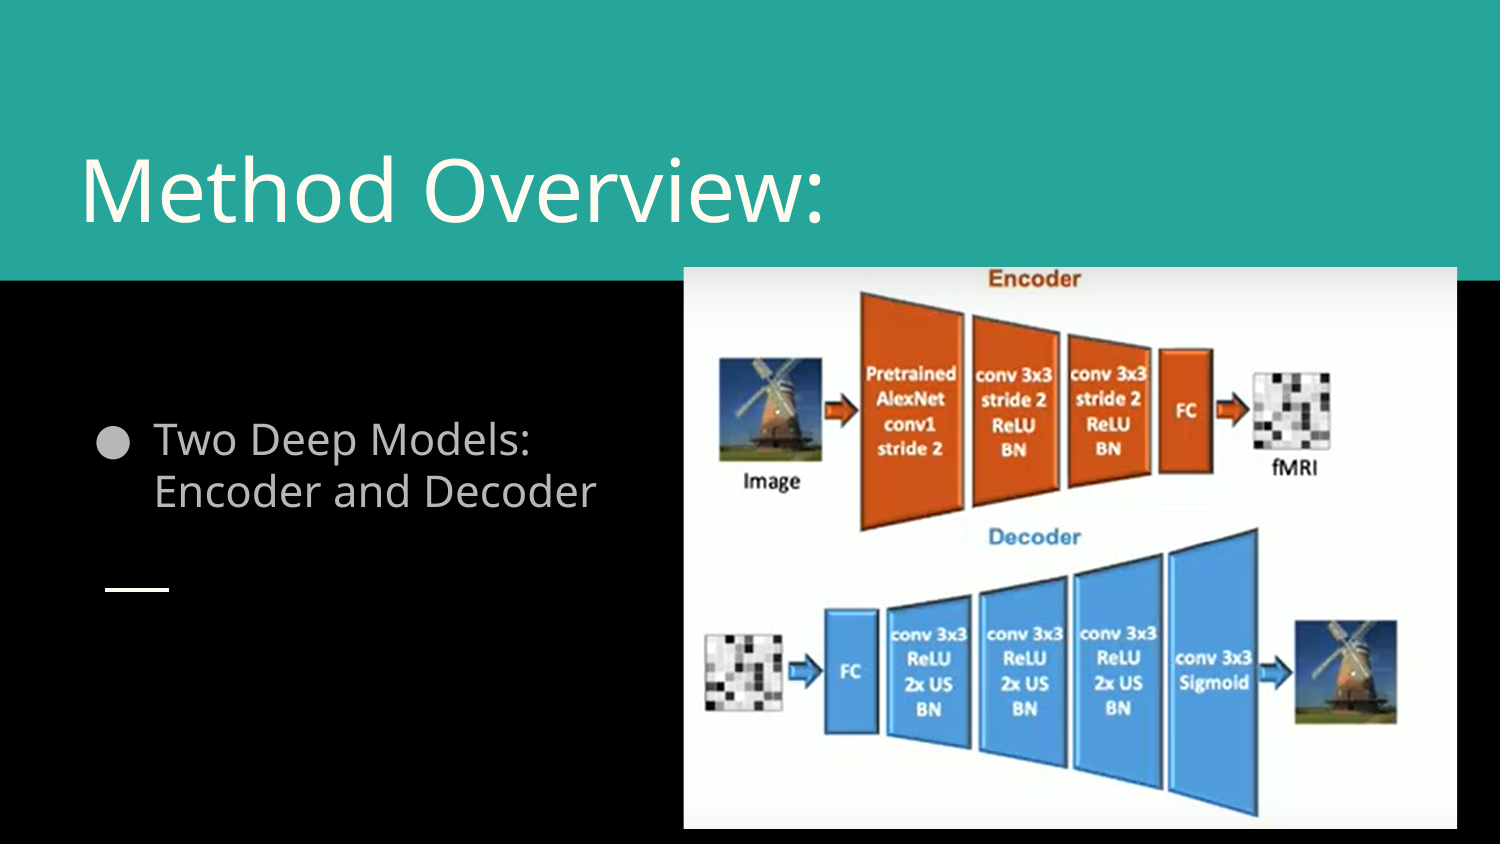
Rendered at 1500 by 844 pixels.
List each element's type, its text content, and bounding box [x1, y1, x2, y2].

title Method Overview: [63, 95, 1396, 256]
picture [683, 266, 1458, 829]
subtitle Two Deep Models: Encoder and Decoder [63, 396, 641, 791]
